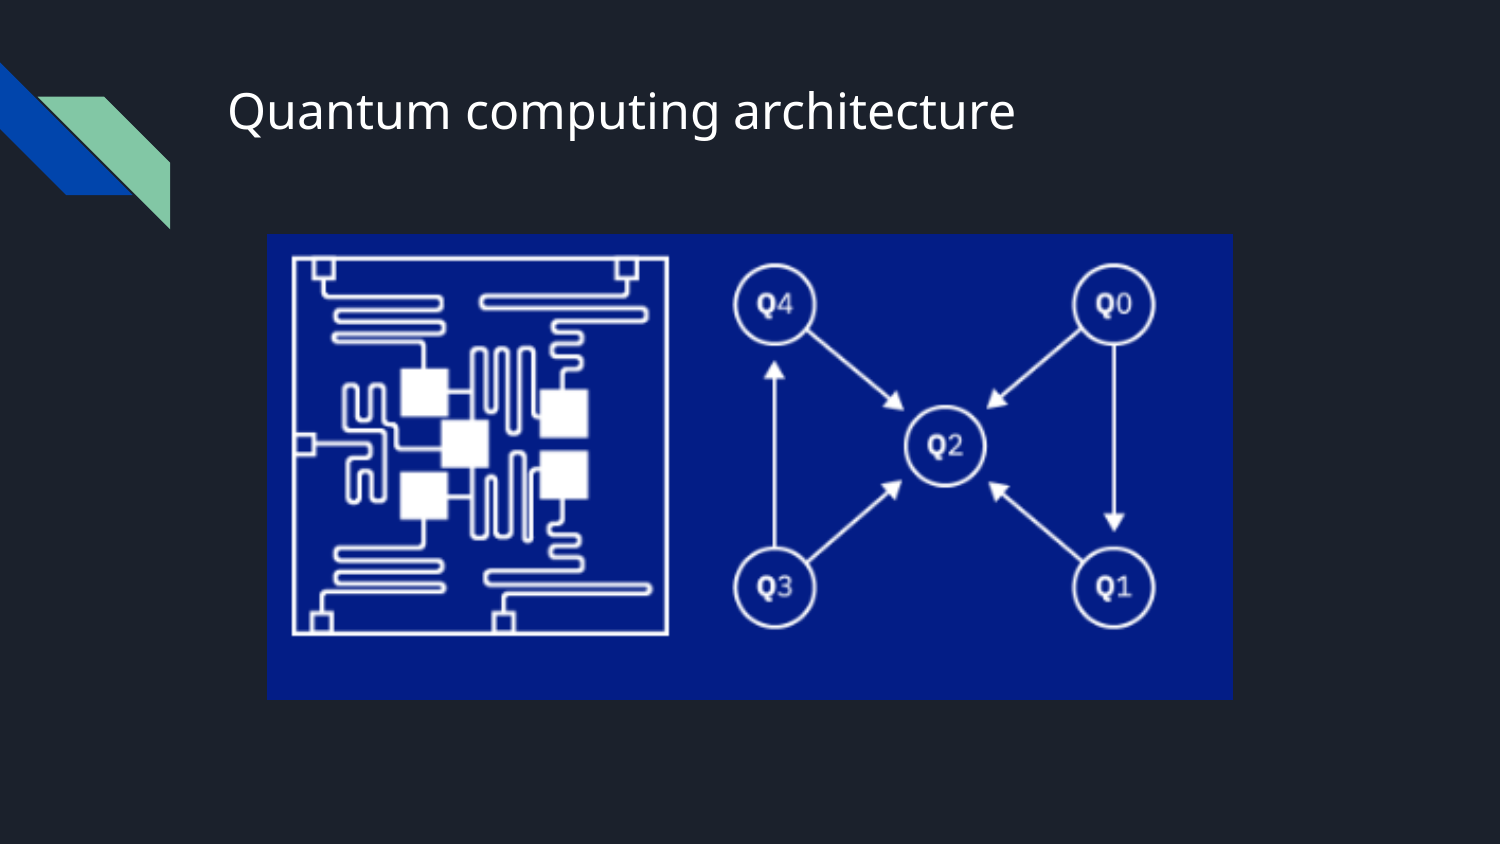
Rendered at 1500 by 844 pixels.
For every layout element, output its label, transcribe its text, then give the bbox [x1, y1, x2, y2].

title Quantum computing architecture [212, 64, 1438, 215]
picture [267, 234, 1233, 700]
